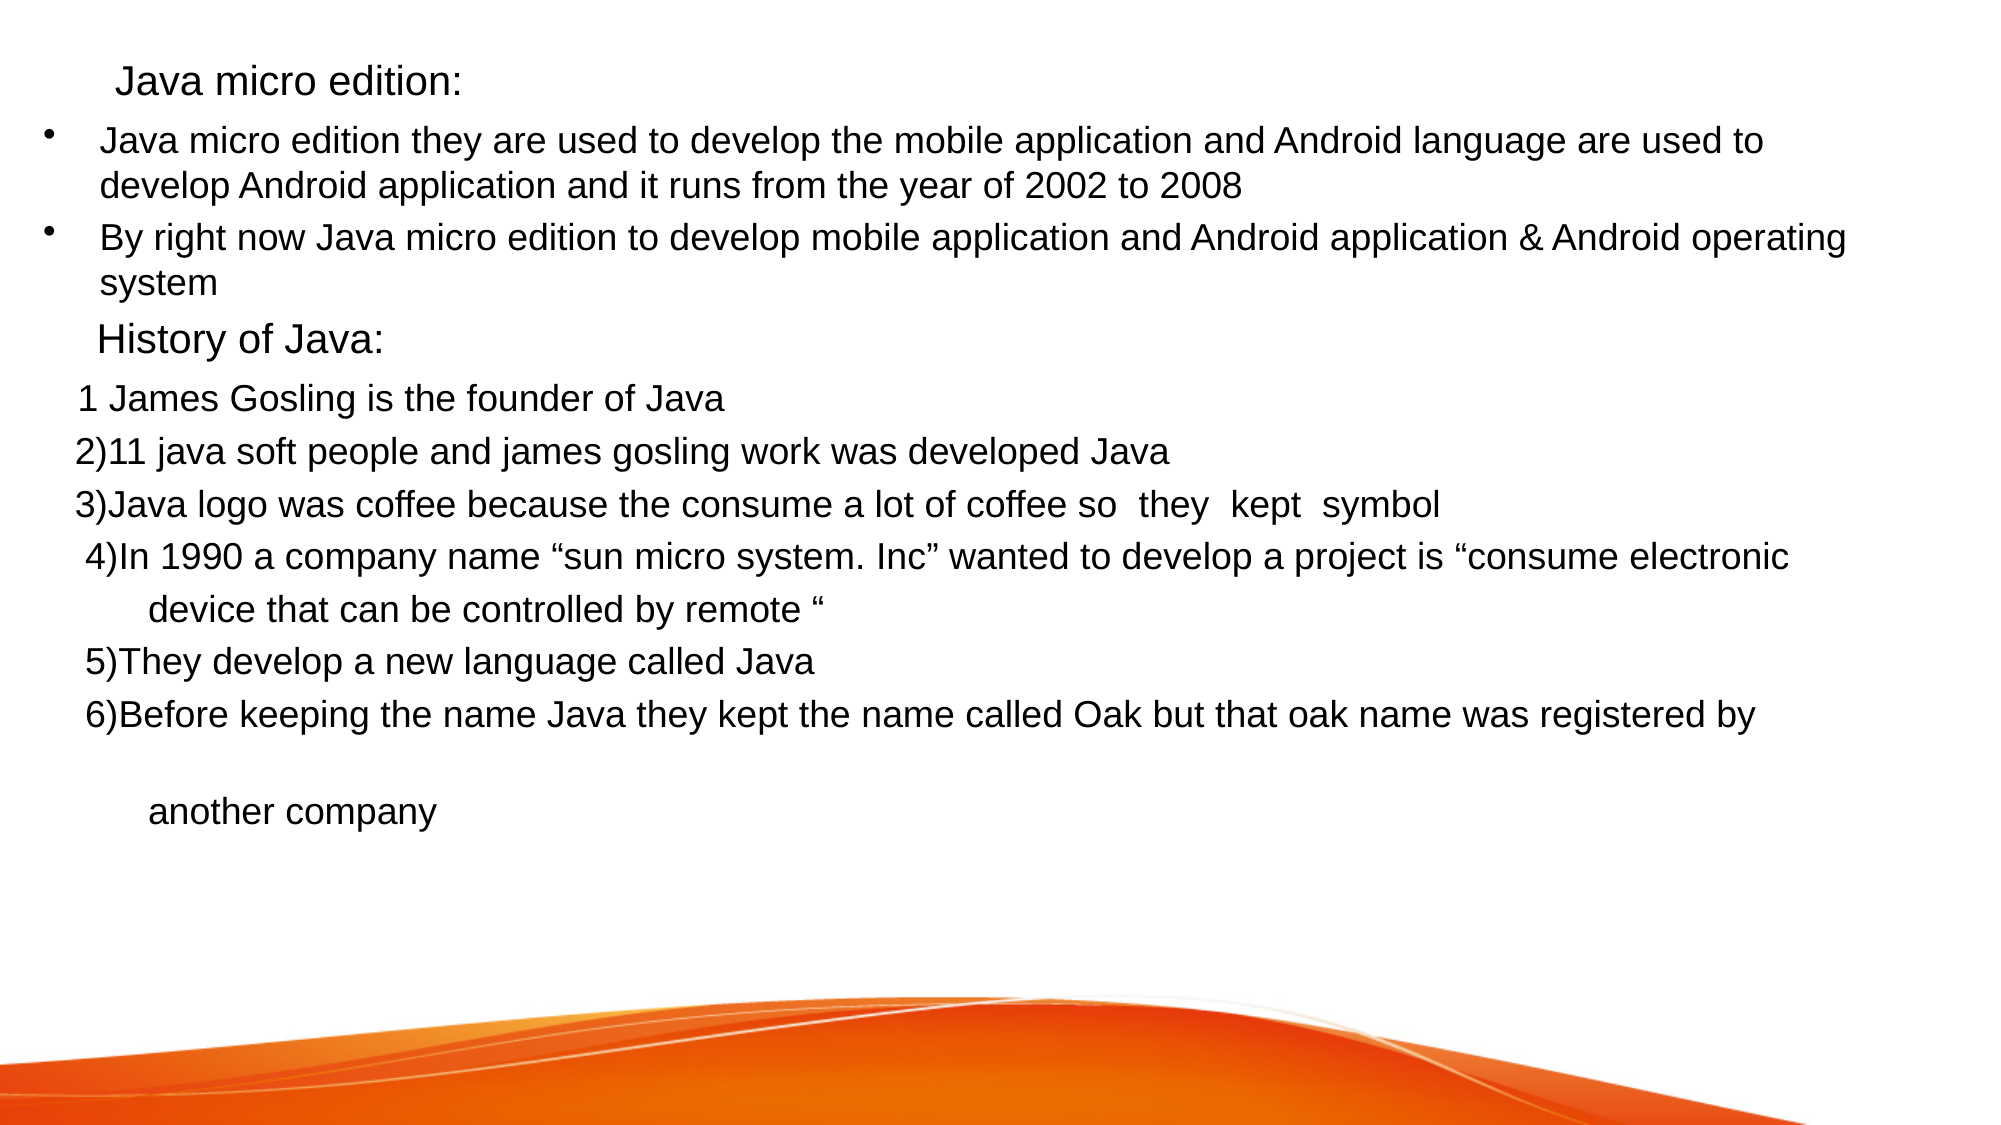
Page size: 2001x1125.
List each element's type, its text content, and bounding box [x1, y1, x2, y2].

picture [0, 0, 2000, 1125]
title Java micro edition: [99, 30, 1901, 107]
list Java micro edition they are used to develop the mobile application and Android language are used to develop Android application and it runs from the year of 2002 to 2008 By right now Java micro edition to develop mobile application and Android application & Android operating system History of Java: 1 James Gosling is the founder of Java 2)11 java soft people and james gosling work was developed Java 3)Java logo was coffee because the consume a lot of coffee so they kept symbol 4)In 1990 a company name “sun micro system. Inc” wanted to develop a project is “consume electronic device that can be controlled by remote “ 5)They develop a new language called Java 6)Before keeping the name Java they kept the name called Oak but that oak name was registered by another company [28, 107, 1901, 1006]
